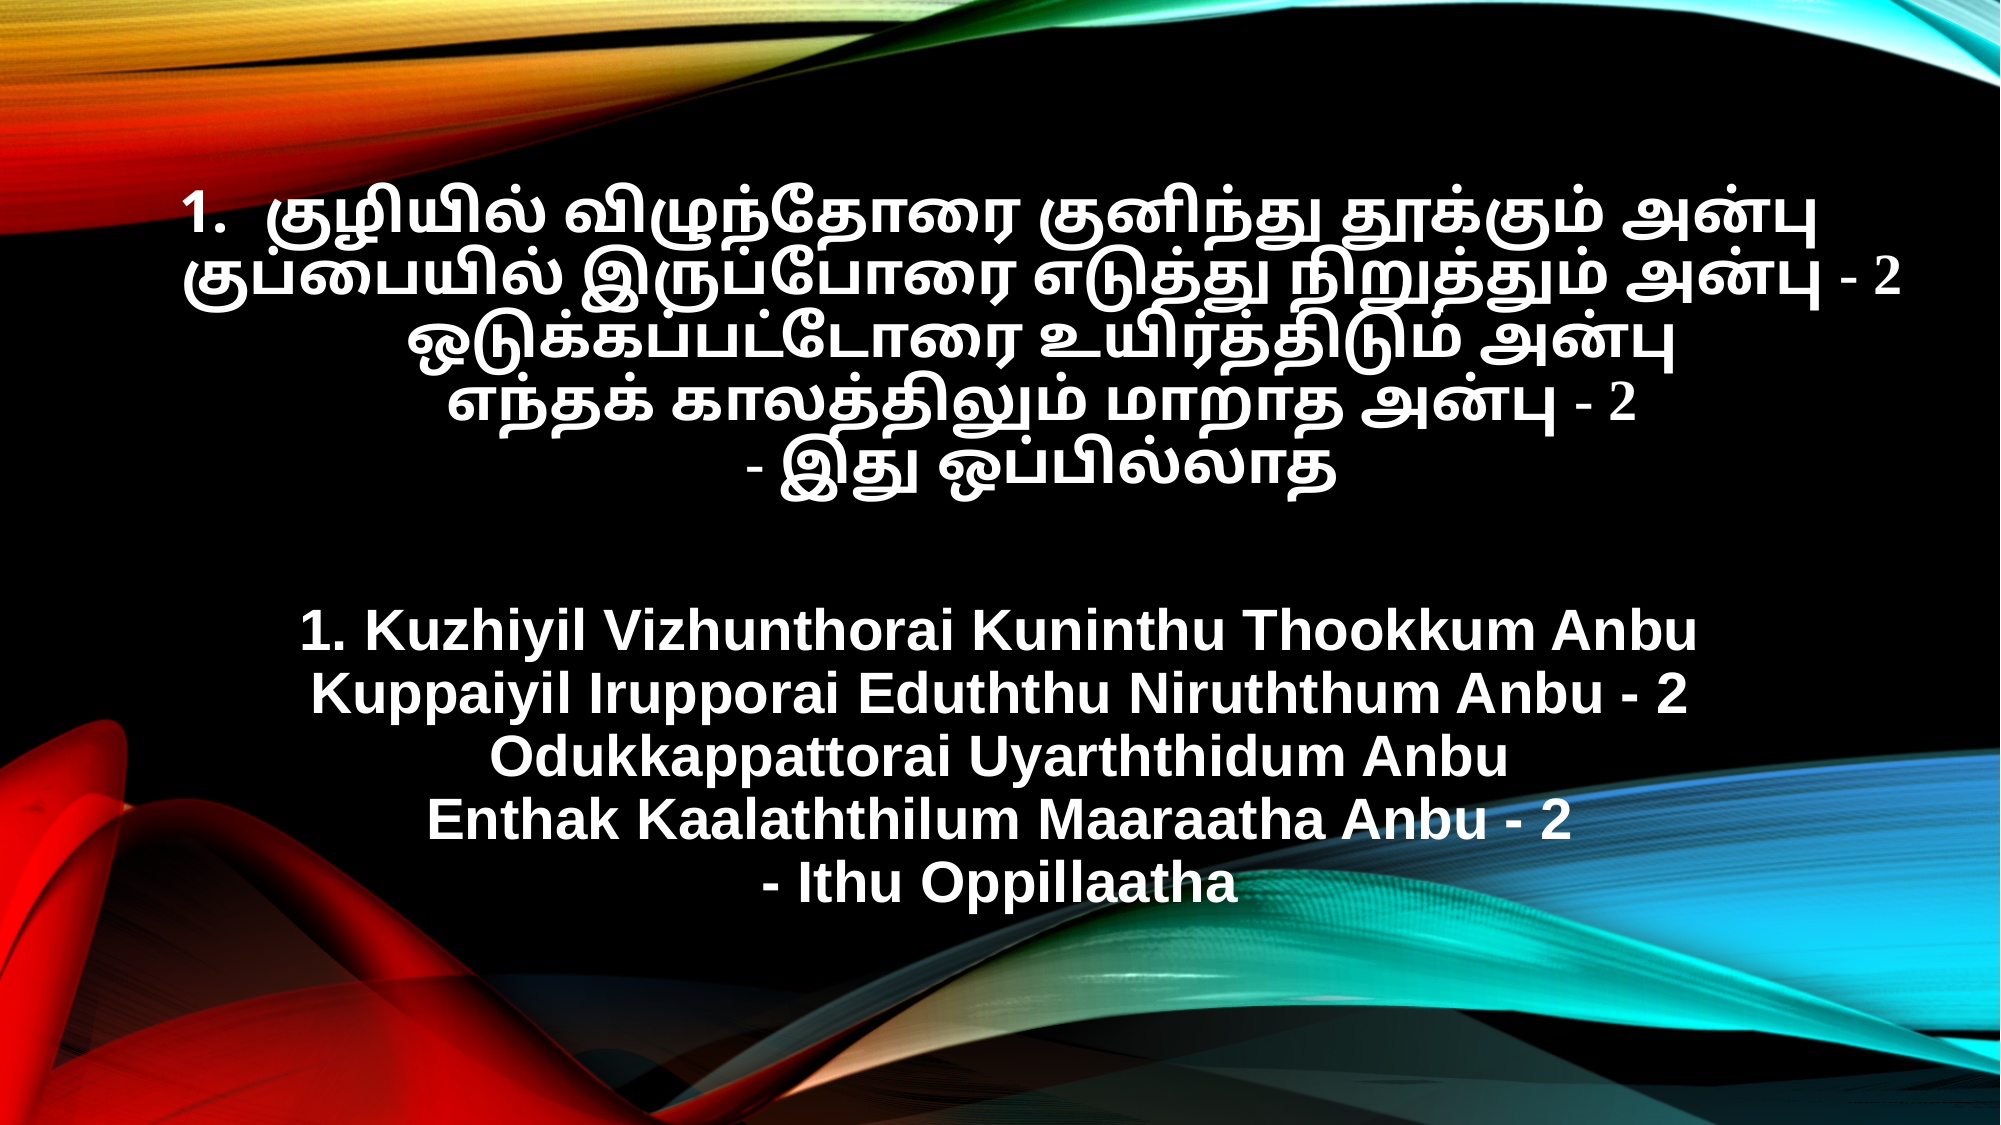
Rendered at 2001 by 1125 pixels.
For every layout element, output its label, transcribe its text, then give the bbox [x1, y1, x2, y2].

subtitle குழியில் விழுந்தோரை குனிந்து தூக்கும் அன்பு குப்பையில் இருப்போரை எடுத்து நிறுத்தும் அன்பு - 2 ஒடுக்கப்பட்டோரை உயிர்த்திடும் அன்பு எந்தக் காலத்திலும் மாறாத அன்பு - 2 - இது ஒப்பில்லாத 1. Kuzhiyil Vizhunthorai Kuninthu Thookkum Anbu Kuppaiyil Irupporai Eduththu Niruththum Anbu - 2 Odukkappattorai Uyarththidum Anbu Enthak Kaalaththilum Maaraatha Anbu - 2 - Ithu Oppillaatha [0, 0, 2000, 1125]
